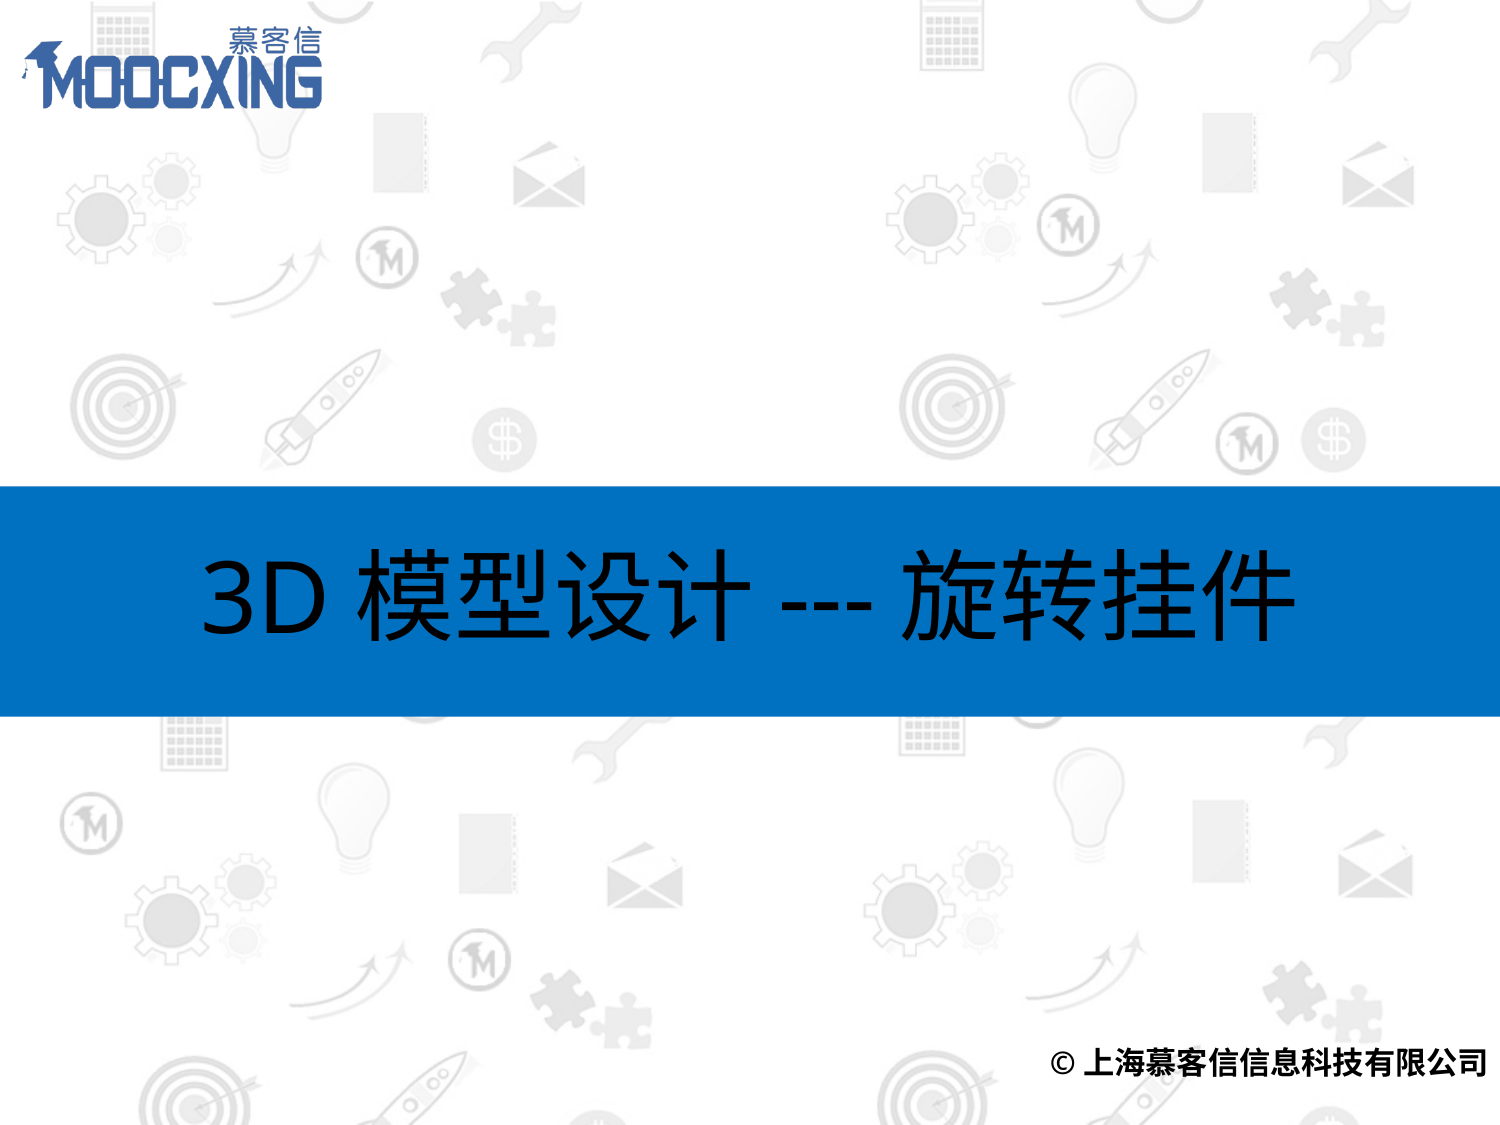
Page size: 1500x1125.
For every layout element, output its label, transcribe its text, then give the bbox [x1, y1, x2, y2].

picture [0, 0, 1500, 486]
title 3D模型设计---旋转挂件 [103, 492, 1397, 711]
picture [0, 717, 1500, 1125]
